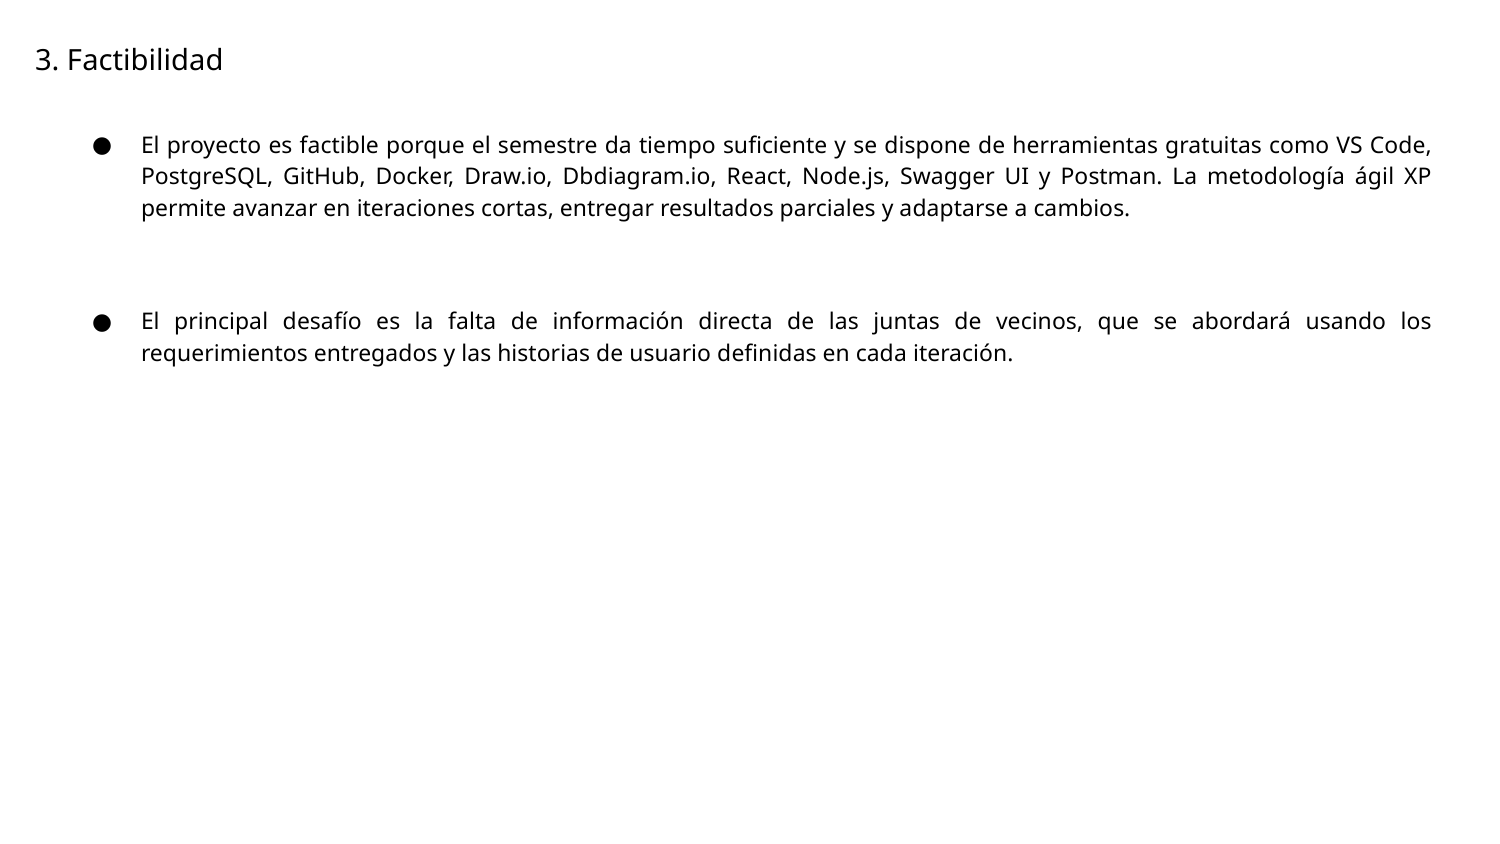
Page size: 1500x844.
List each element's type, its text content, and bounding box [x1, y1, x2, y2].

title 3. Factibilidad [20, 26, 1418, 121]
list El proyecto es factible porque el semestre da tiempo suficiente y se dispone de herramientas gratuitas como VS Code, PostgreSQL, GitHub, Docker, Draw.io, Dbdiagram.io, React, Node.js, Swagger UI y Postman. La metodología ágil XP permite avanzar en iteraciones cortas, entregar resultados parciales y adaptarse a cambios. El principal desafío es la falta de información directa de las juntas de vecinos, que se abordará usando los requerimientos entregados y las historias de usuario definidas en cada iteración. [51, 111, 1449, 804]
